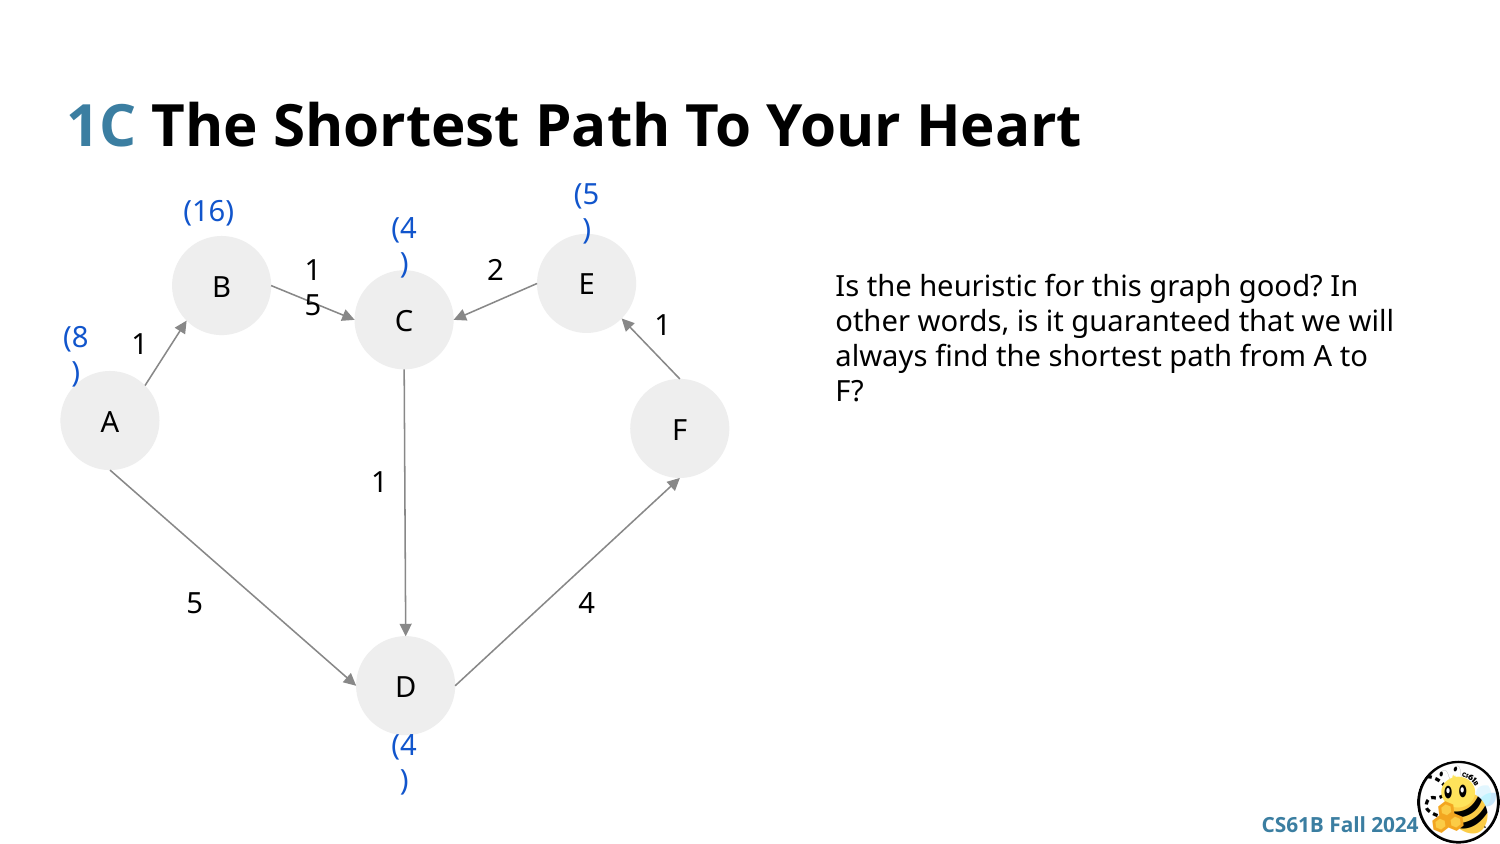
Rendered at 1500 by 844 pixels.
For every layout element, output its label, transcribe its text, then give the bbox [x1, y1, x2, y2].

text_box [453, 283, 538, 321]
text_box (4) [373, 735, 436, 788]
title 1C The Shortest Path To Your Heart [51, 72, 1449, 167]
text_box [144, 320, 187, 386]
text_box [109, 469, 357, 686]
text_box 2 [467, 236, 523, 281]
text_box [621, 318, 681, 380]
text_box E [537, 236, 637, 333]
text_box (8) [44, 326, 107, 380]
text_box (4) [373, 218, 436, 271]
text_box 15 [285, 236, 341, 283]
text_box C [354, 271, 454, 370]
text_box Is the heuristic for this graph good? In other words, is it guaranteed that we will always find the shortest path from A to F? [820, 251, 1417, 422]
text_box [454, 477, 681, 686]
picture [1417, 760, 1500, 844]
text_box (5) [555, 183, 618, 236]
text_box 1 [111, 310, 168, 378]
text_box (16) [167, 183, 251, 236]
text_box B [172, 236, 272, 336]
text_box F [630, 379, 730, 478]
text_box A [60, 370, 160, 470]
text_box 1 [635, 291, 691, 358]
text_box 1 [351, 448, 398, 516]
text_box D [356, 636, 455, 735]
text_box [270, 285, 355, 320]
